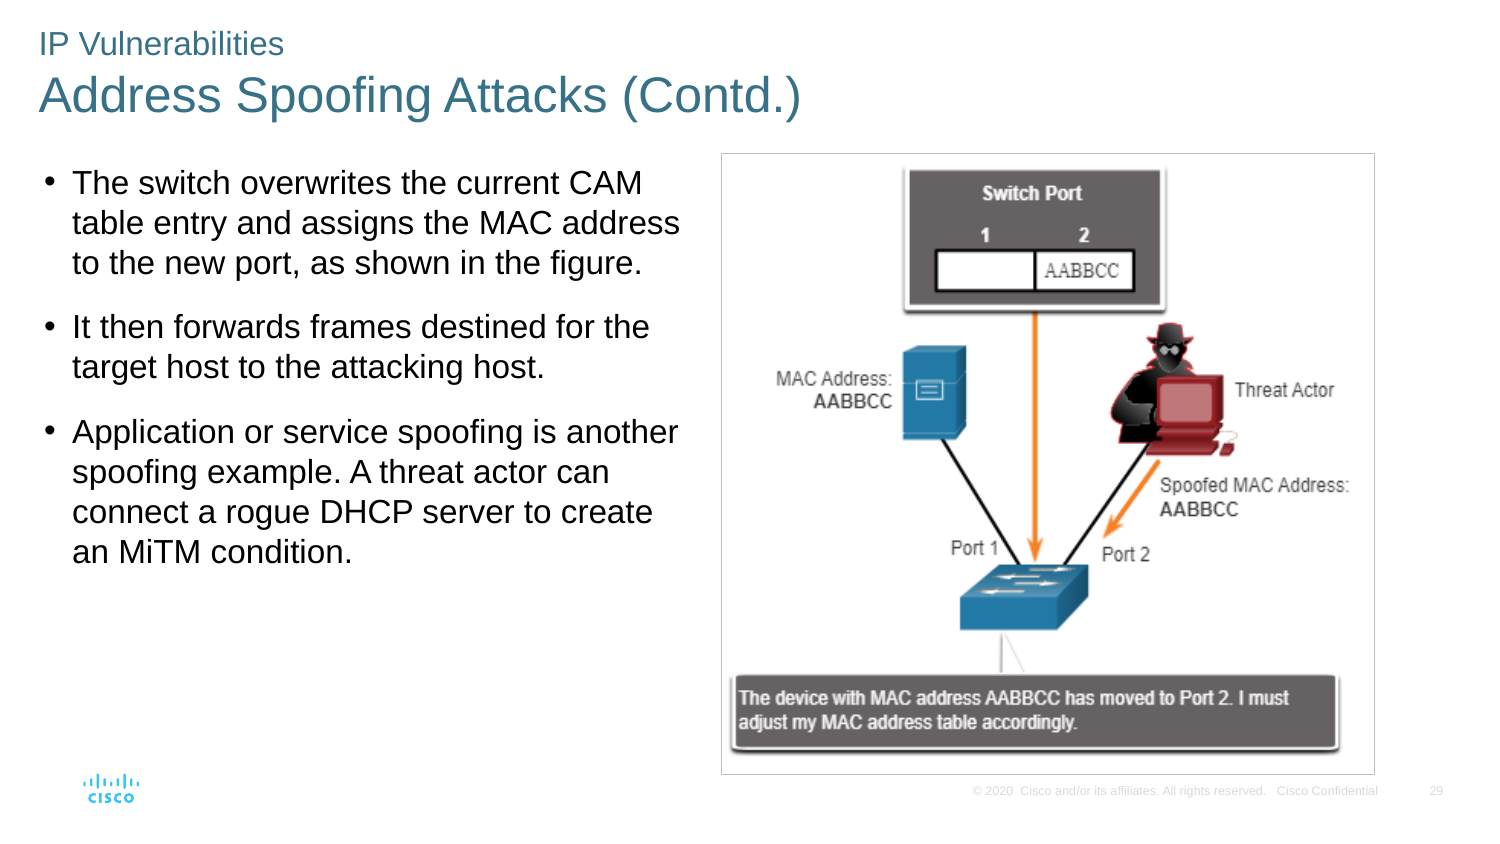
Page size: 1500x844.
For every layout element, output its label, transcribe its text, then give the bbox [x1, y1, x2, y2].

text_box IP Vulnerabilities Address Spoofing Attacks (Contd.) [23, 10, 1500, 135]
picture [720, 153, 1375, 775]
list The switch overwrites the current CAM table entry and assigns the MAC address to the new port, as shown in the figure. It then forwards frames destined for the target host to the attacking host. Application or service spoofing is another spoofing example. A threat actor can connect a rogue DHCP server to create an MiTM condition. [29, 153, 719, 750]
